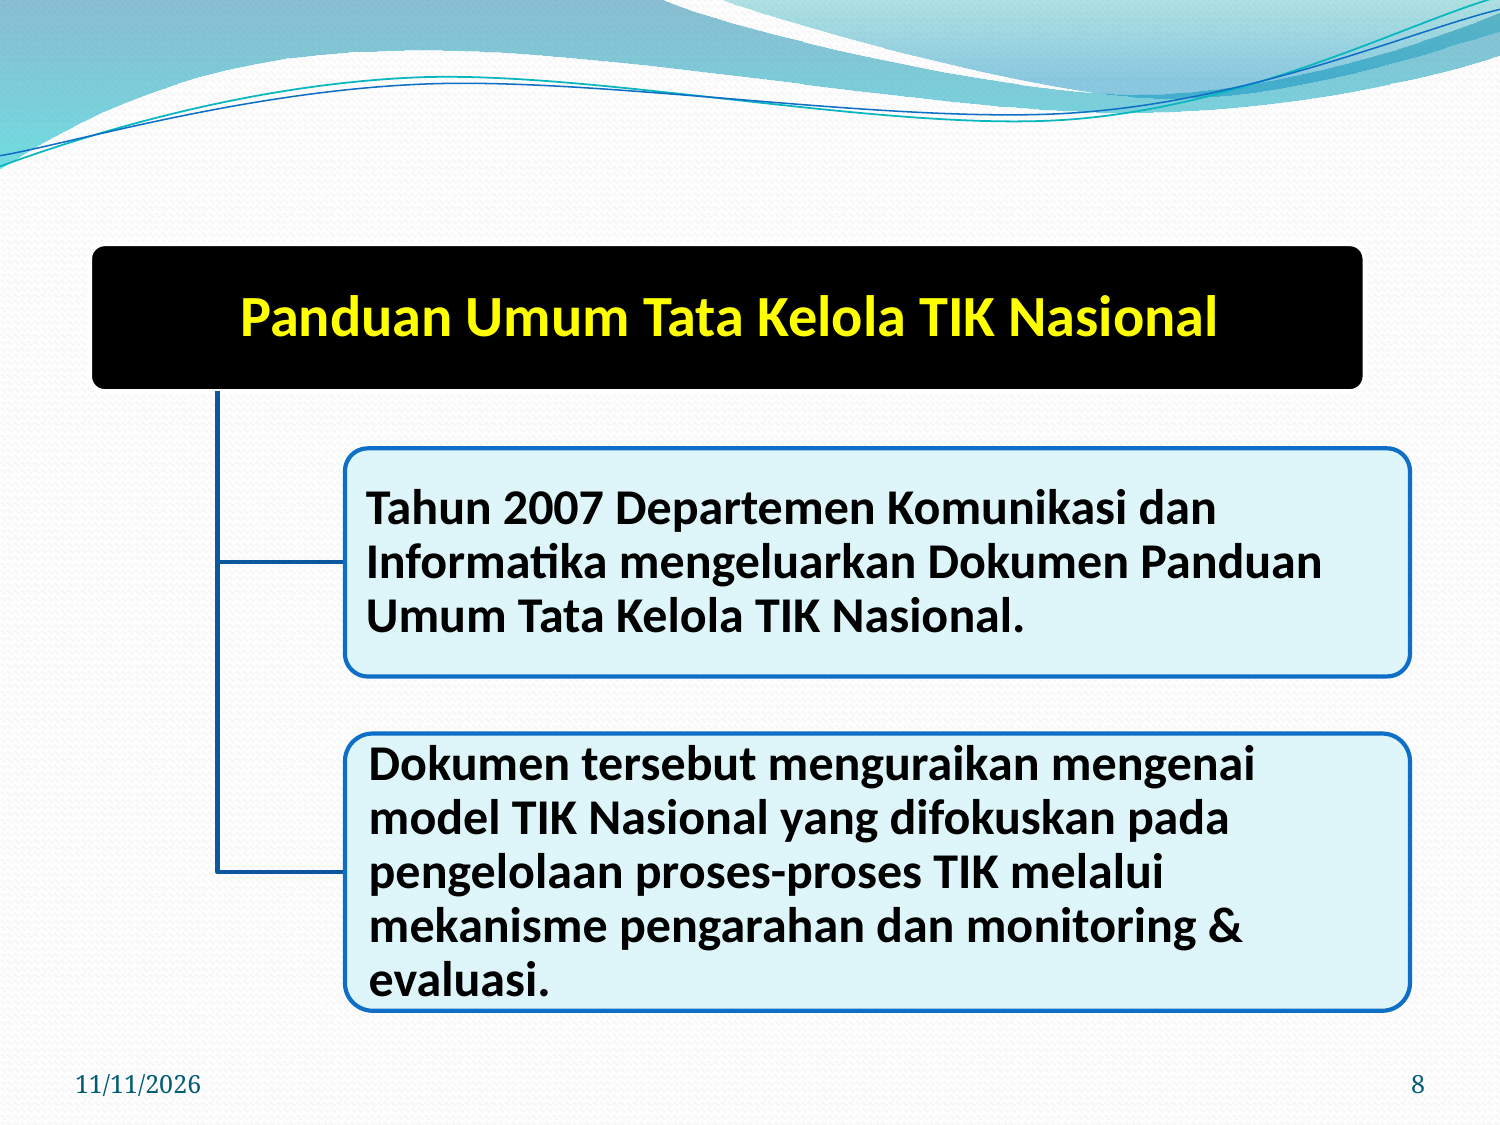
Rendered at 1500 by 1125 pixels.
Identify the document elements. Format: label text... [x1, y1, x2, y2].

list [0, 243, 1500, 1012]
slide_number 8 [1299, 1042, 1425, 1103]
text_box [88, 54, 1412, 173]
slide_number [75, 1042, 425, 1103]
